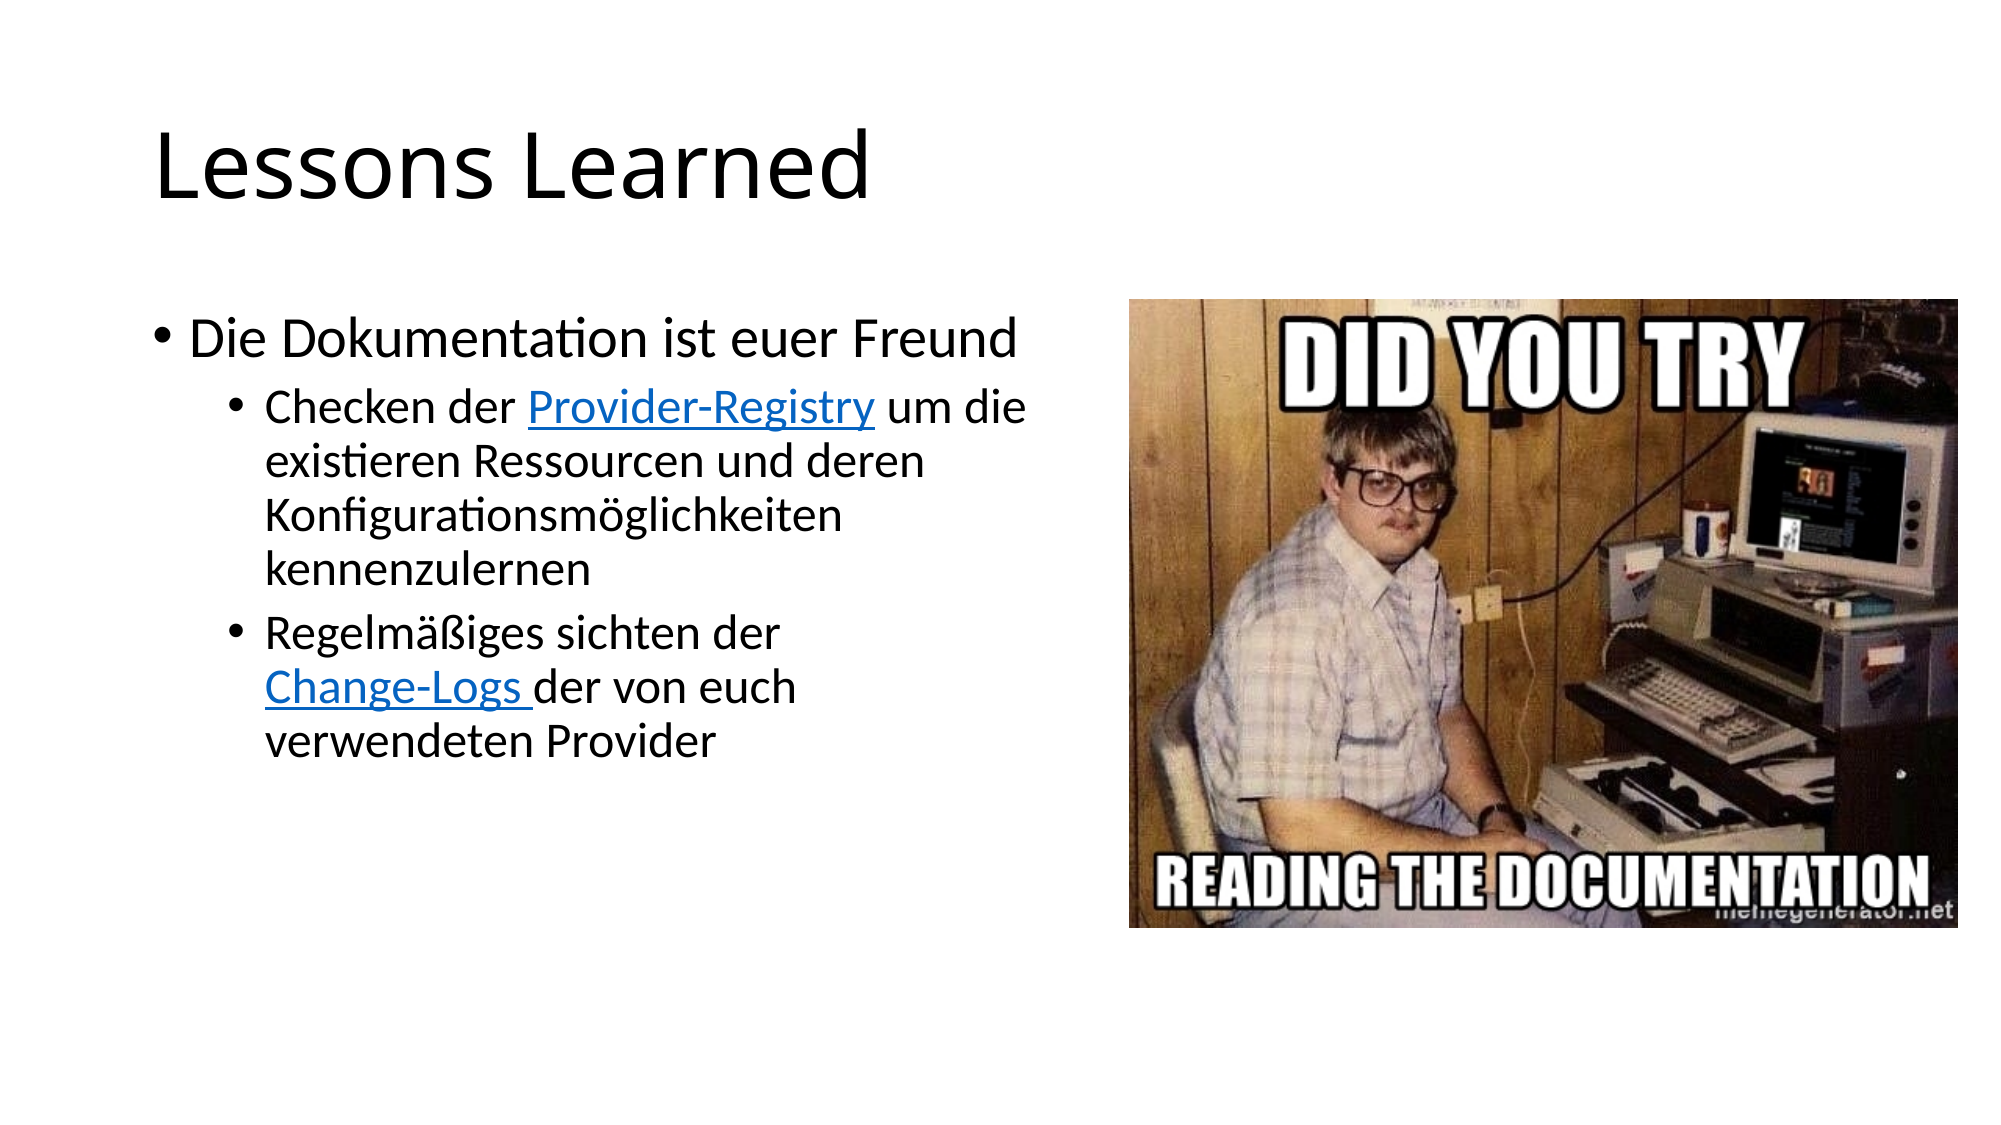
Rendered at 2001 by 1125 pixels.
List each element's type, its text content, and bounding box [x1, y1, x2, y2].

picture [1128, 299, 1958, 928]
title Lessons Learned [137, 59, 1863, 278]
list Die Dokumentation ist euer Freund Checken der Provider-Registry um die existieren Ressourcen und deren Konfigurationsmöglichkeiten kennenzulernen Regelmäßiges sichten der Change-Logs der von euch verwendeten Provider [137, 299, 1053, 1014]
